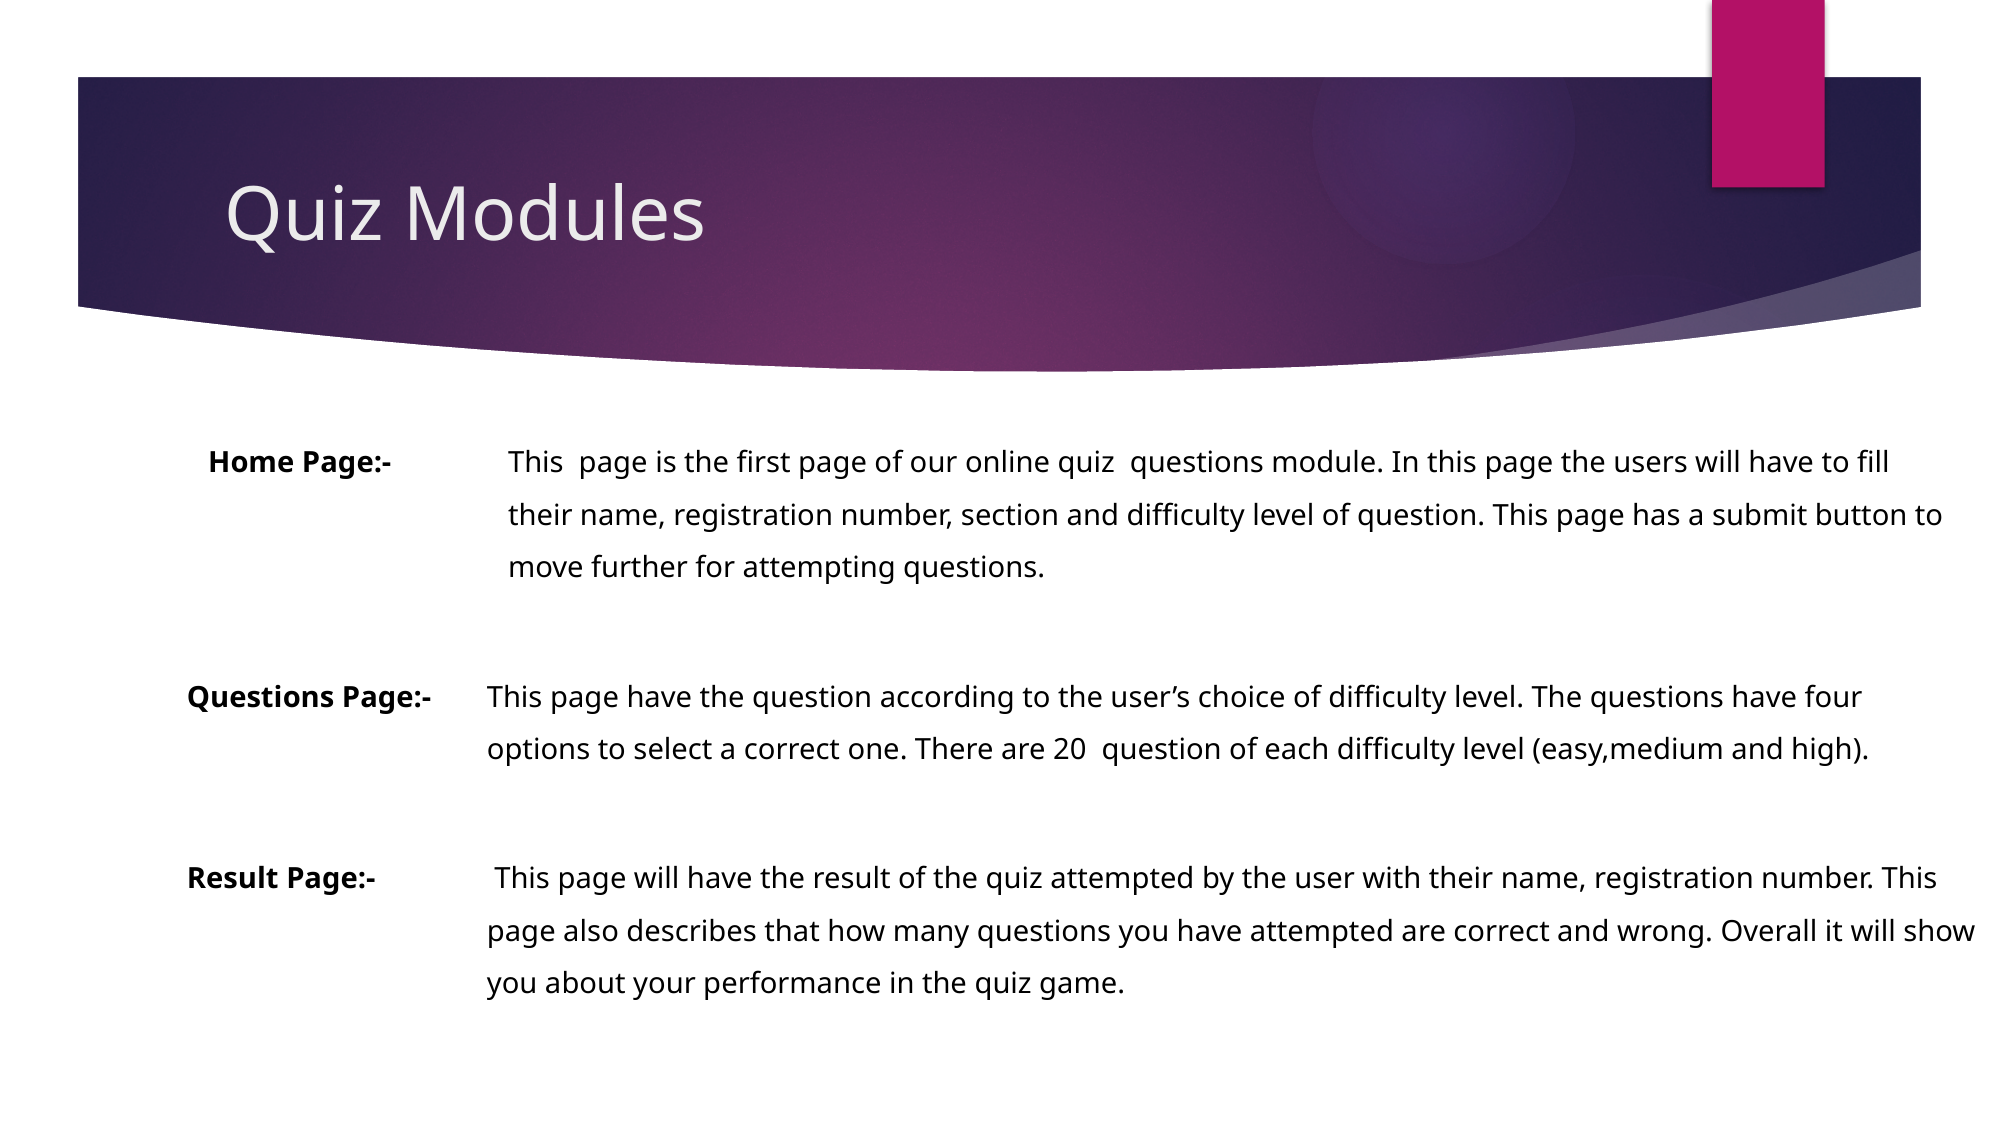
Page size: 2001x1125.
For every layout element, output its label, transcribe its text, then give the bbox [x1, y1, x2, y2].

text_box Result Page:- This page will have the result of the quiz attempted by the user with their name, registration number. This page also describes that how many questions you have attempted are correct and wrong. Overall it will show you about your performance in the quiz game. [172, 834, 2000, 1007]
text_box Questions Page:- This page have the question according to the user’s choice of difficulty level. The questions have four options to select a correct one. There are 20 question of each difficulty level (easy,medium and high). [172, 653, 1967, 773]
text_box Home Page:- This page is the first page of our online quiz questions module. In this page the users will have to fill their name, registration number, section and difficulty level of question. This page has a submit button to move further for attempting questions. [193, 418, 1967, 591]
title Quiz Modules [209, 152, 1647, 269]
